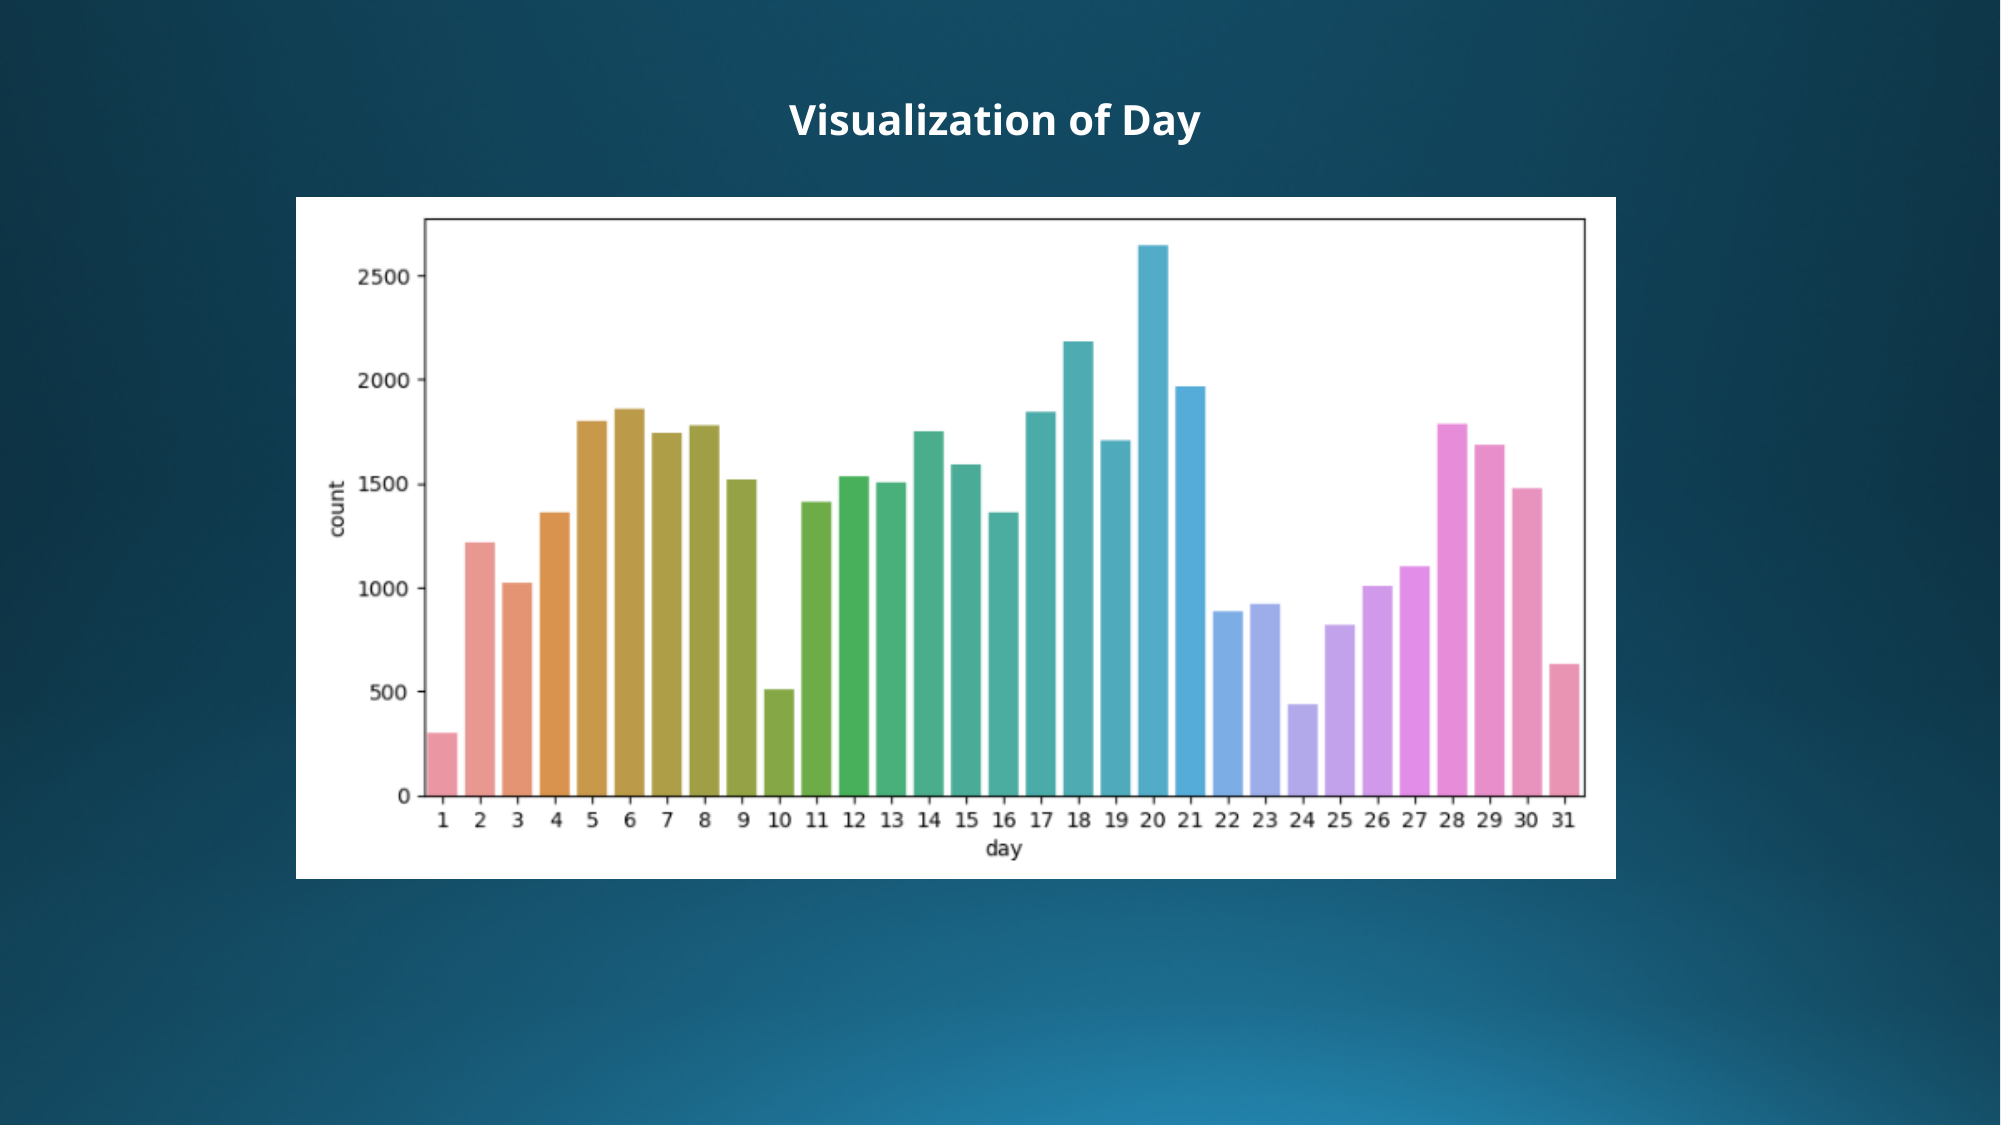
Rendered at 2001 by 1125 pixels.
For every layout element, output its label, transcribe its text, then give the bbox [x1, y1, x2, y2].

list Visualization of Day [155, 92, 1835, 163]
picture [0, 0, 2001, 1125]
